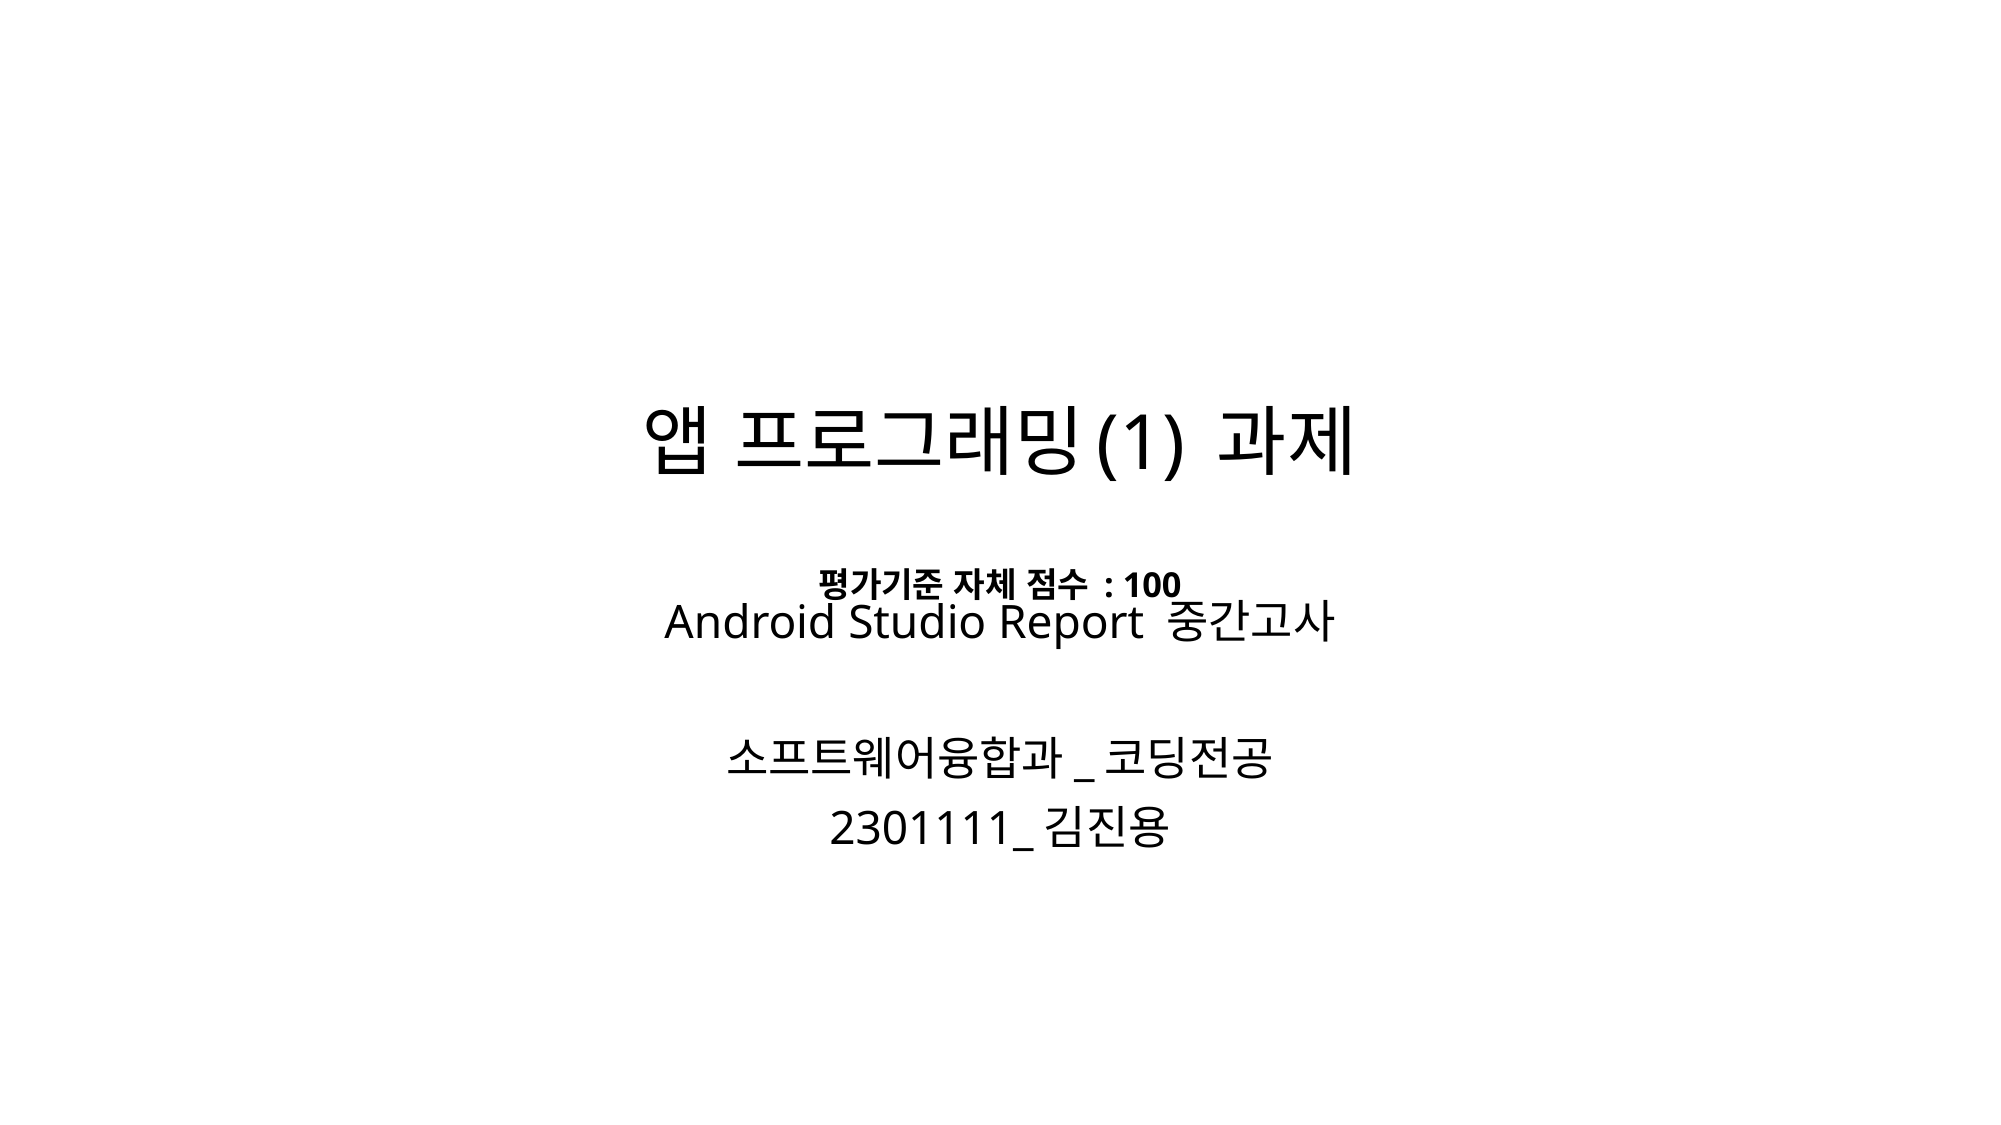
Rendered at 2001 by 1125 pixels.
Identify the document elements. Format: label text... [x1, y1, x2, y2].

title 앱 프로그래밍(1) 과제 평가기준 자체 점수 : 100 [249, 395, 1750, 590]
subtitle Android Studio Report 중간고사 소프트웨어융합과_코딩전공 2301111_김진용 [249, 590, 1750, 863]
